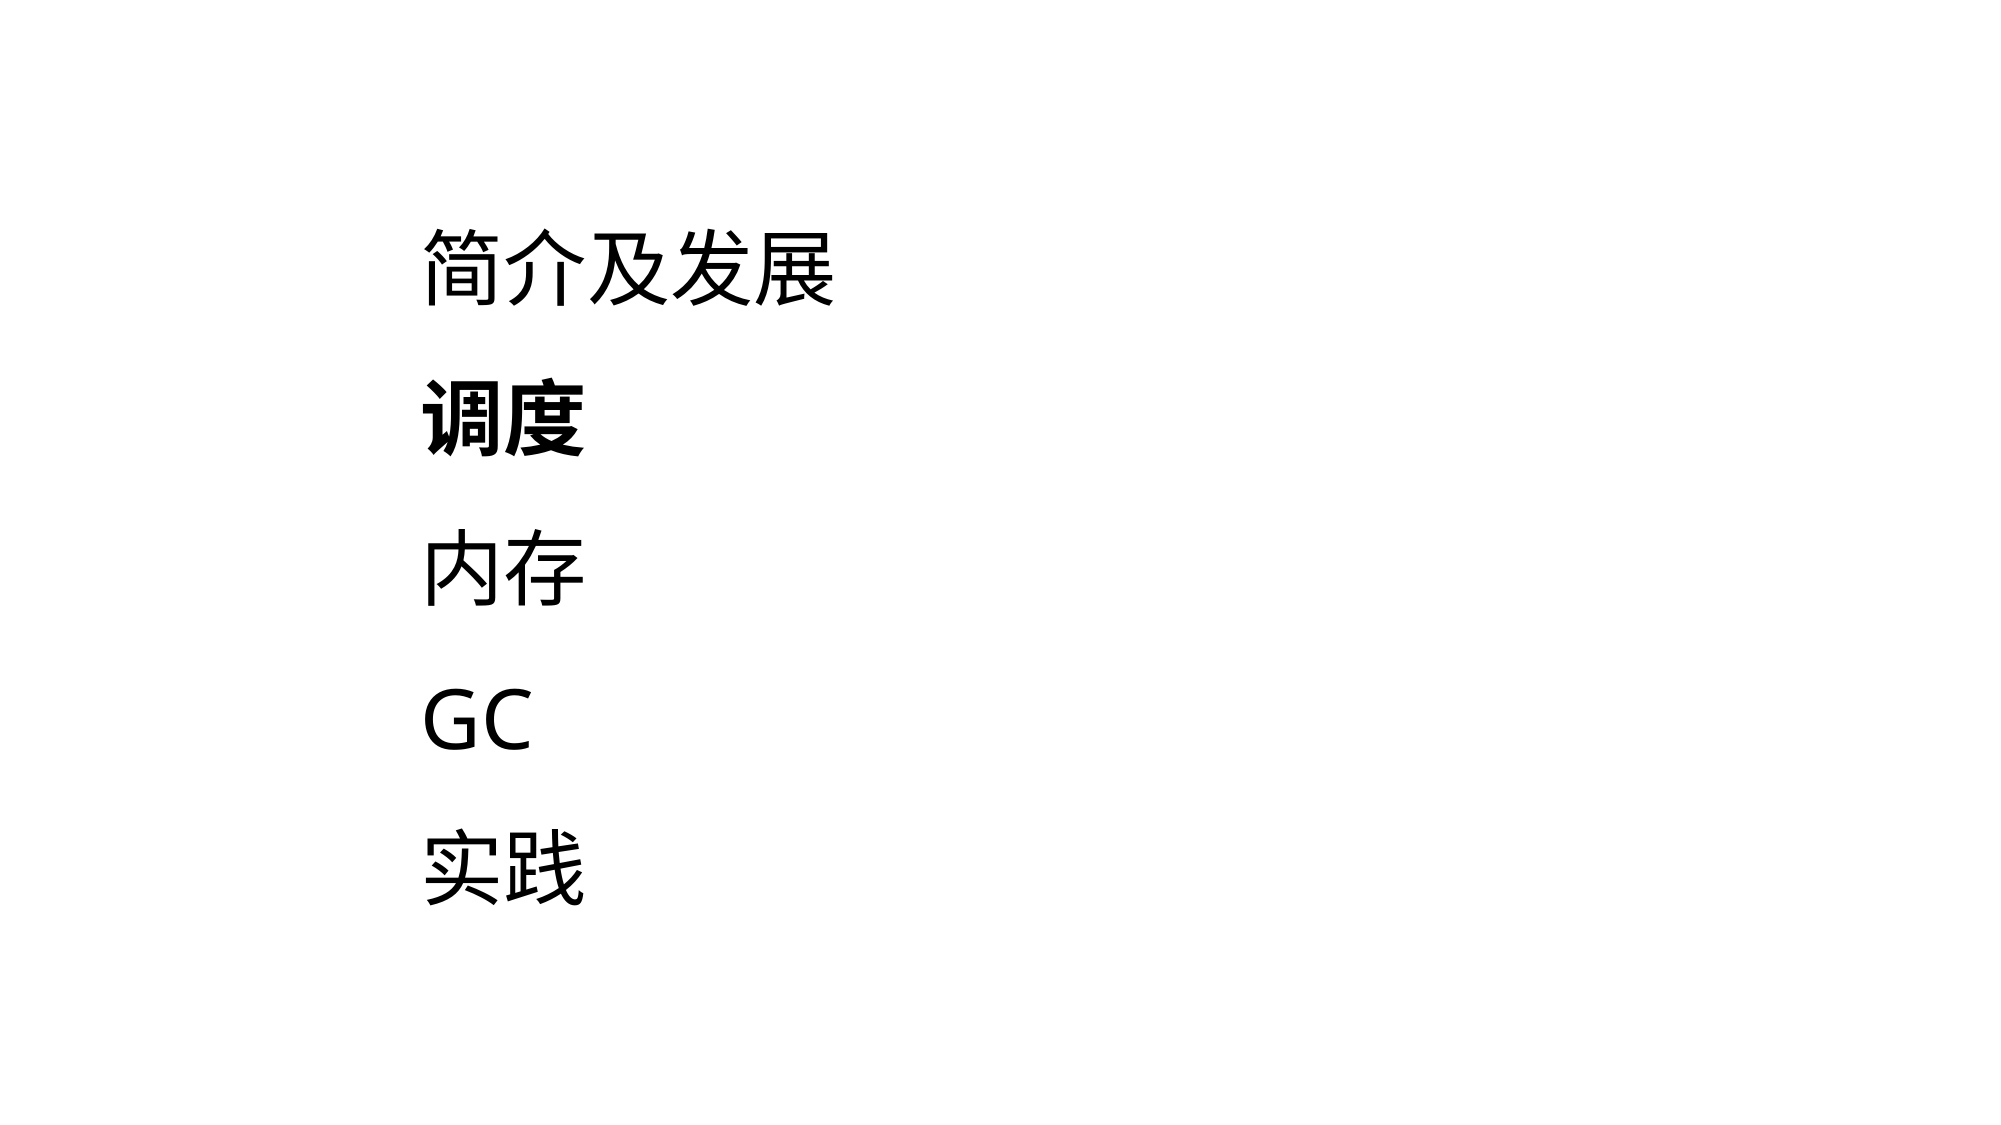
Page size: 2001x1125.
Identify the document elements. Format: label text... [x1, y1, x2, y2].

text_box 简介及发展 调度 内存 GC 实践 [405, 159, 1467, 924]
